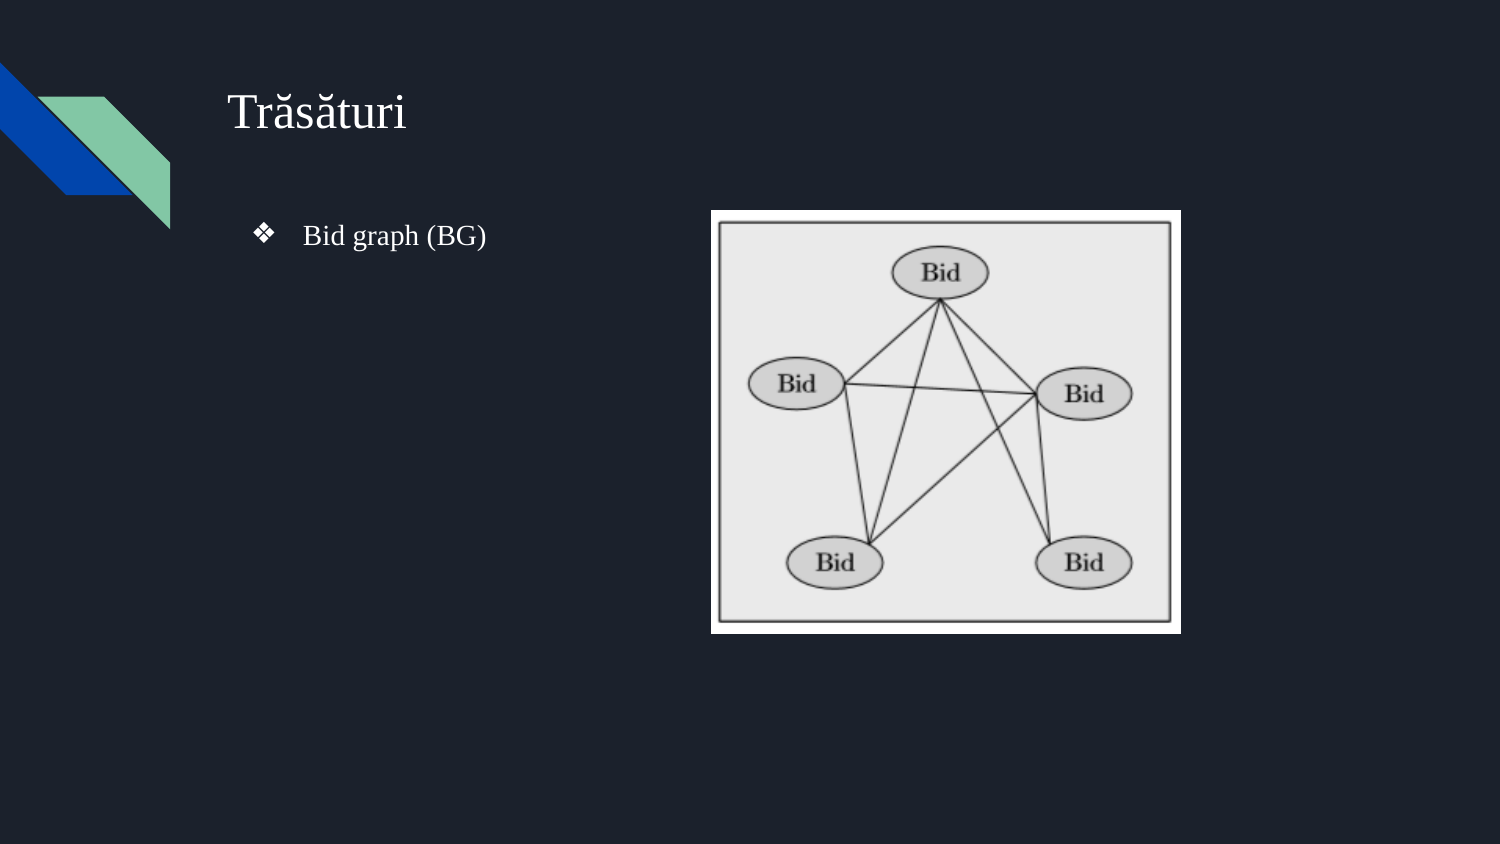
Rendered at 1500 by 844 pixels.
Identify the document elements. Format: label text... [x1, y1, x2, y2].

list Bid graph (BG) [212, 201, 1368, 735]
picture [711, 209, 1181, 634]
title Trăsături [212, 63, 1368, 170]
